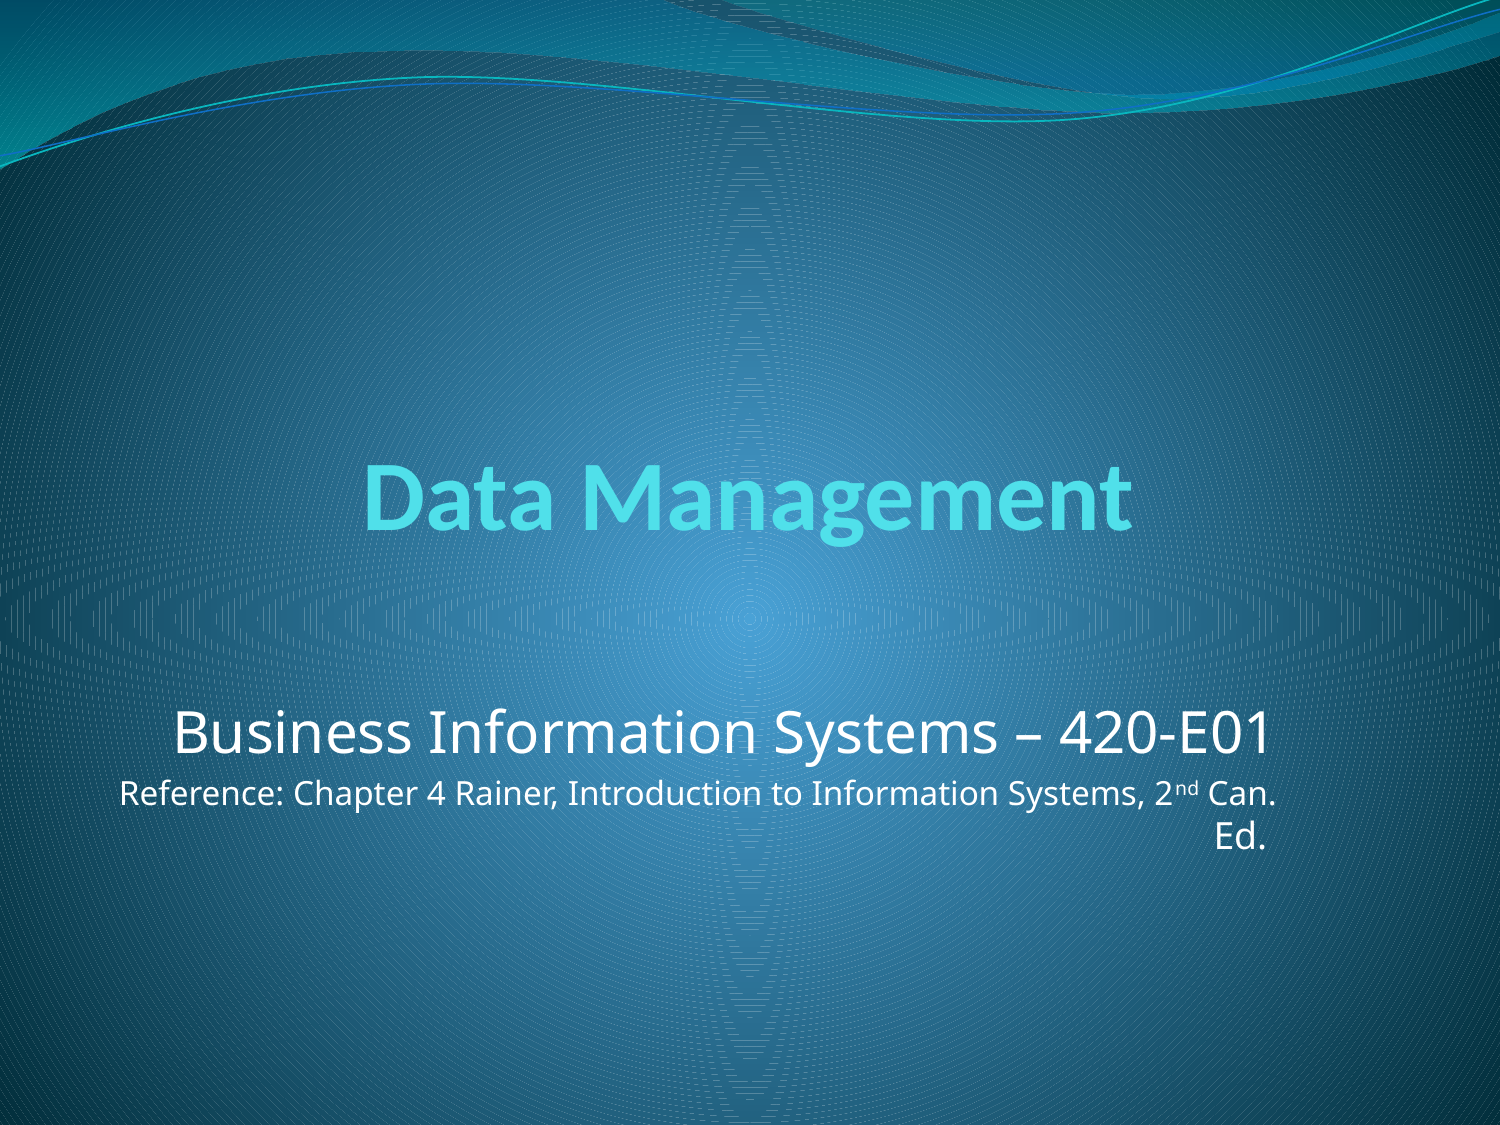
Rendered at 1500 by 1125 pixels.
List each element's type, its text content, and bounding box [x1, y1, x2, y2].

subtitle Business Information Systems – 420-E01 Reference: Chapter 4 Rainer, Introduction to Information Systems, 2nd Can. Ed. [87, 687, 1288, 963]
title Data Management [99, 375, 1400, 550]
